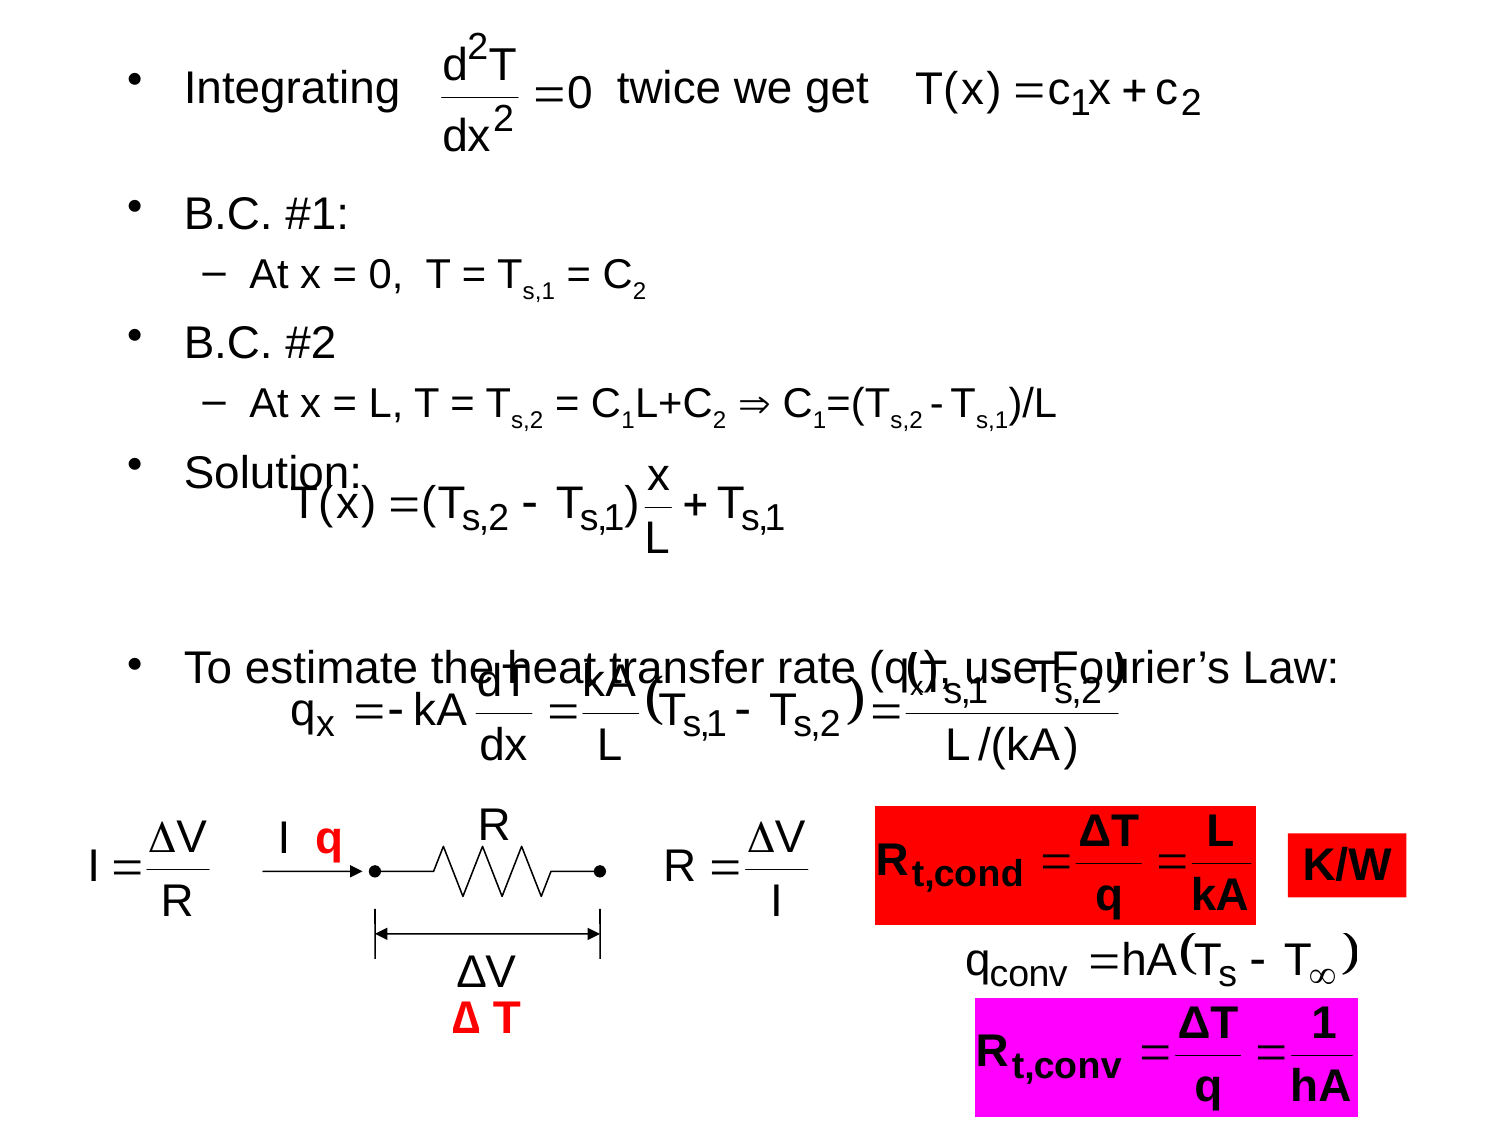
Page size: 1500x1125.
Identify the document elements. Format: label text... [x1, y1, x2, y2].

list Integrating twice we get B.C. #1: At x = 0, T = Ts,1 = C2 B.C. #2 At x = L, T = Ts,2 = C1L+C2  C1=(Ts,2 - Ts,1)/L Solution: To estimate the heat transfer rate (qx), use Fourier’s Law: [112, 50, 1400, 1000]
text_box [87, 812, 215, 921]
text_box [874, 806, 1257, 926]
text_box ∆ T [437, 1012, 536, 1050]
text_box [437, 24, 597, 160]
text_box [287, 651, 1124, 776]
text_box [974, 997, 1359, 1117]
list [287, 449, 785, 559]
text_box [262, 787, 601, 1005]
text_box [962, 932, 1357, 992]
text_box K/W [1287, 833, 1407, 898]
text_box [912, 62, 1205, 121]
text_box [662, 812, 813, 921]
